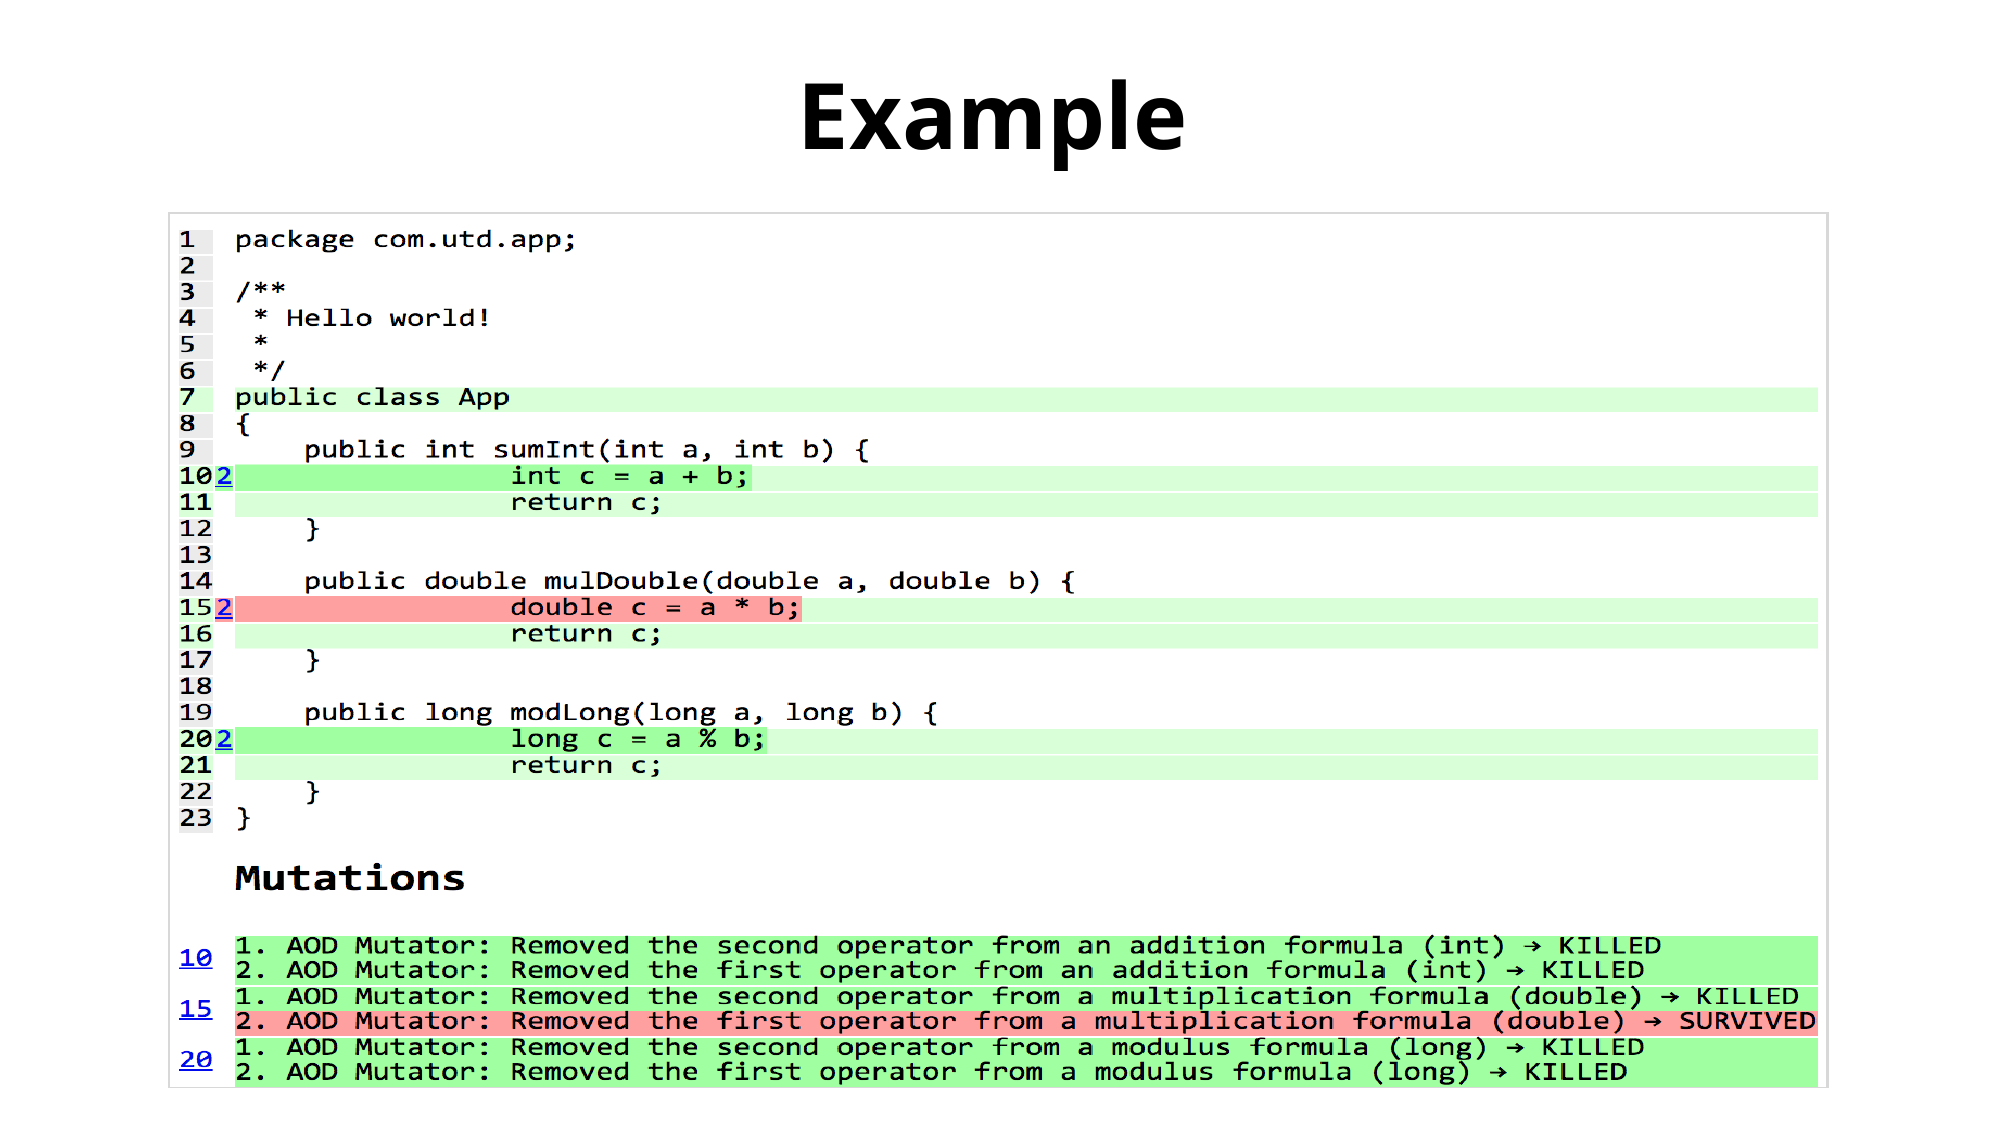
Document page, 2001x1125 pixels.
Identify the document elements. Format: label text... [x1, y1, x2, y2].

title Example [130, 29, 1856, 211]
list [166, 210, 1829, 1088]
